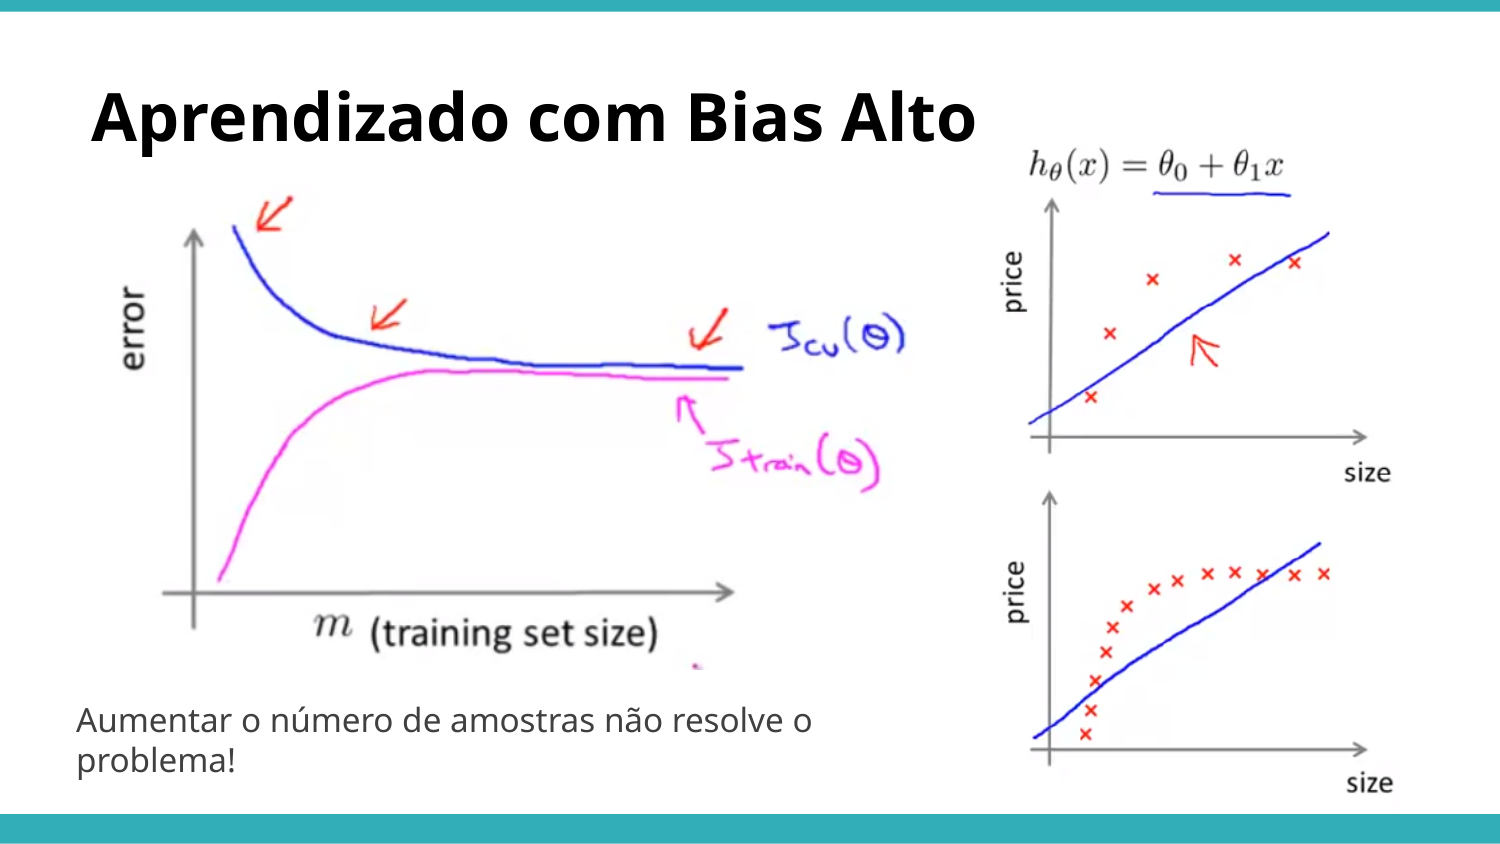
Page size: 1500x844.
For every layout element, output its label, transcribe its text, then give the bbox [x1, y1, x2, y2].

picture [997, 138, 1412, 811]
text_box Aprendizado com Bias Alto [76, 67, 1424, 162]
picture [100, 185, 921, 671]
text_box Aumentar o número de amostras não resolve o problema! [61, 702, 960, 777]
